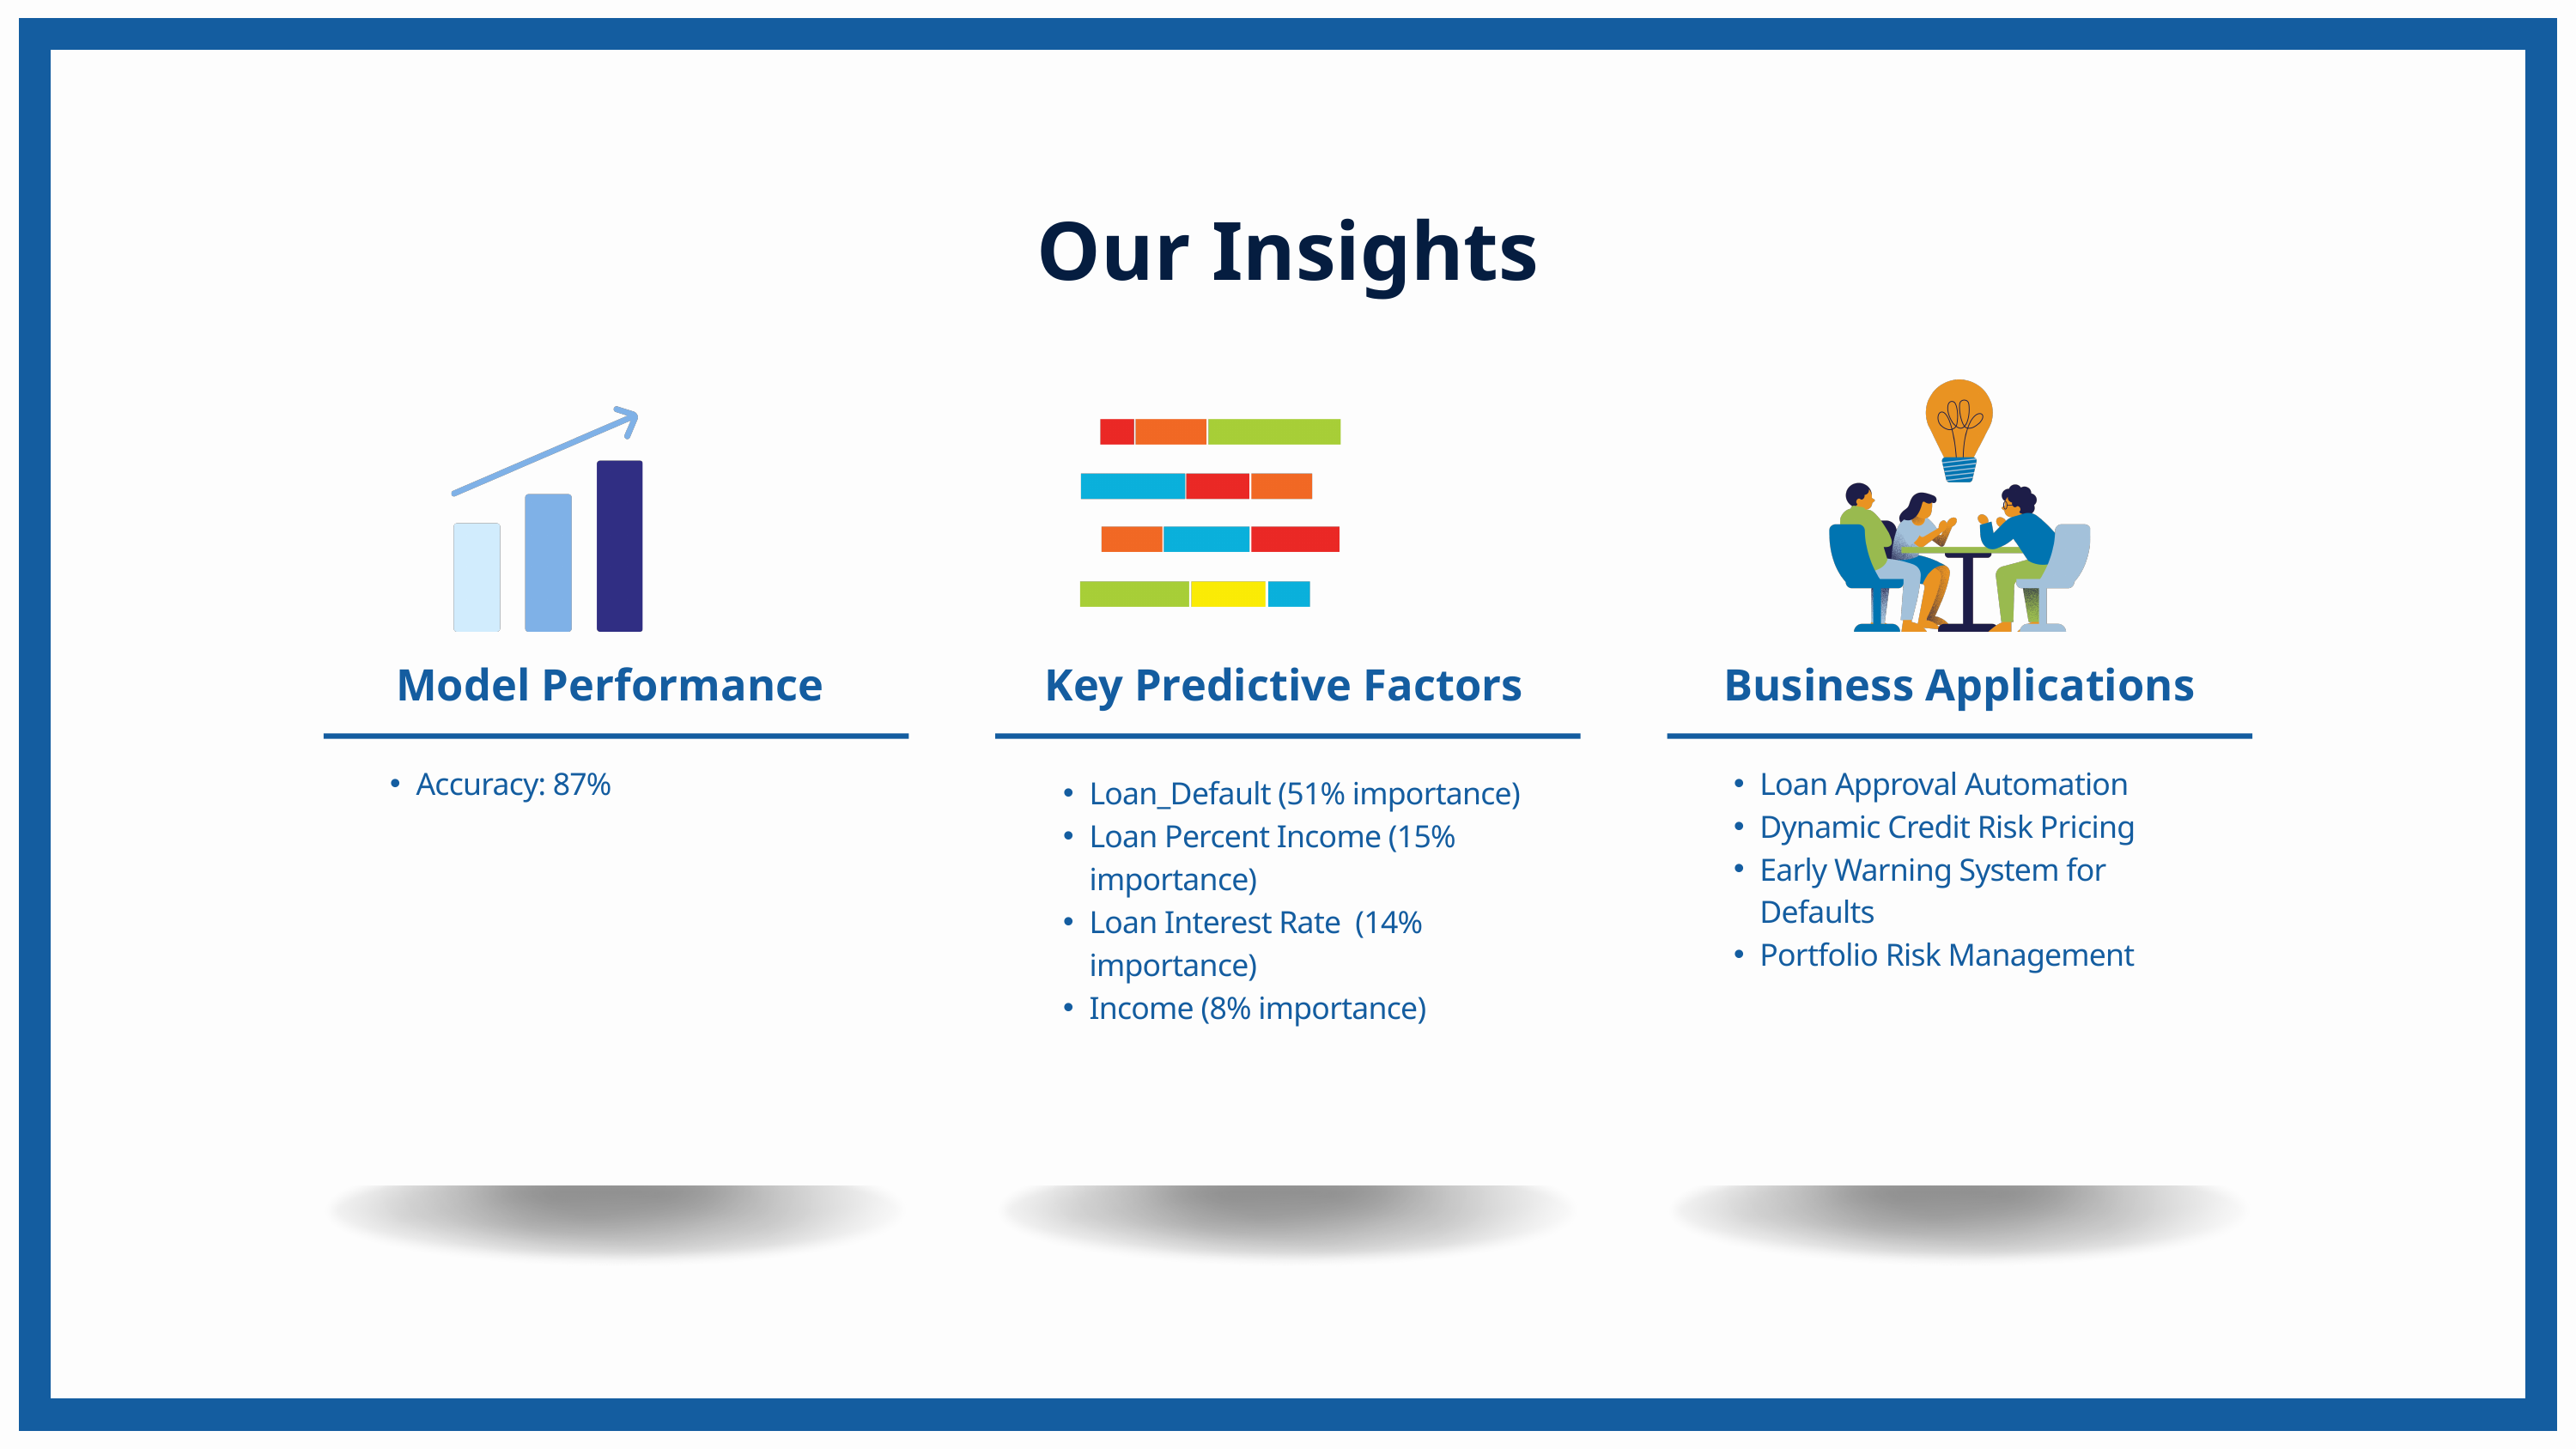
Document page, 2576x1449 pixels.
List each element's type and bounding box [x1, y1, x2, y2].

text_box [34, 33, 2542, 1415]
